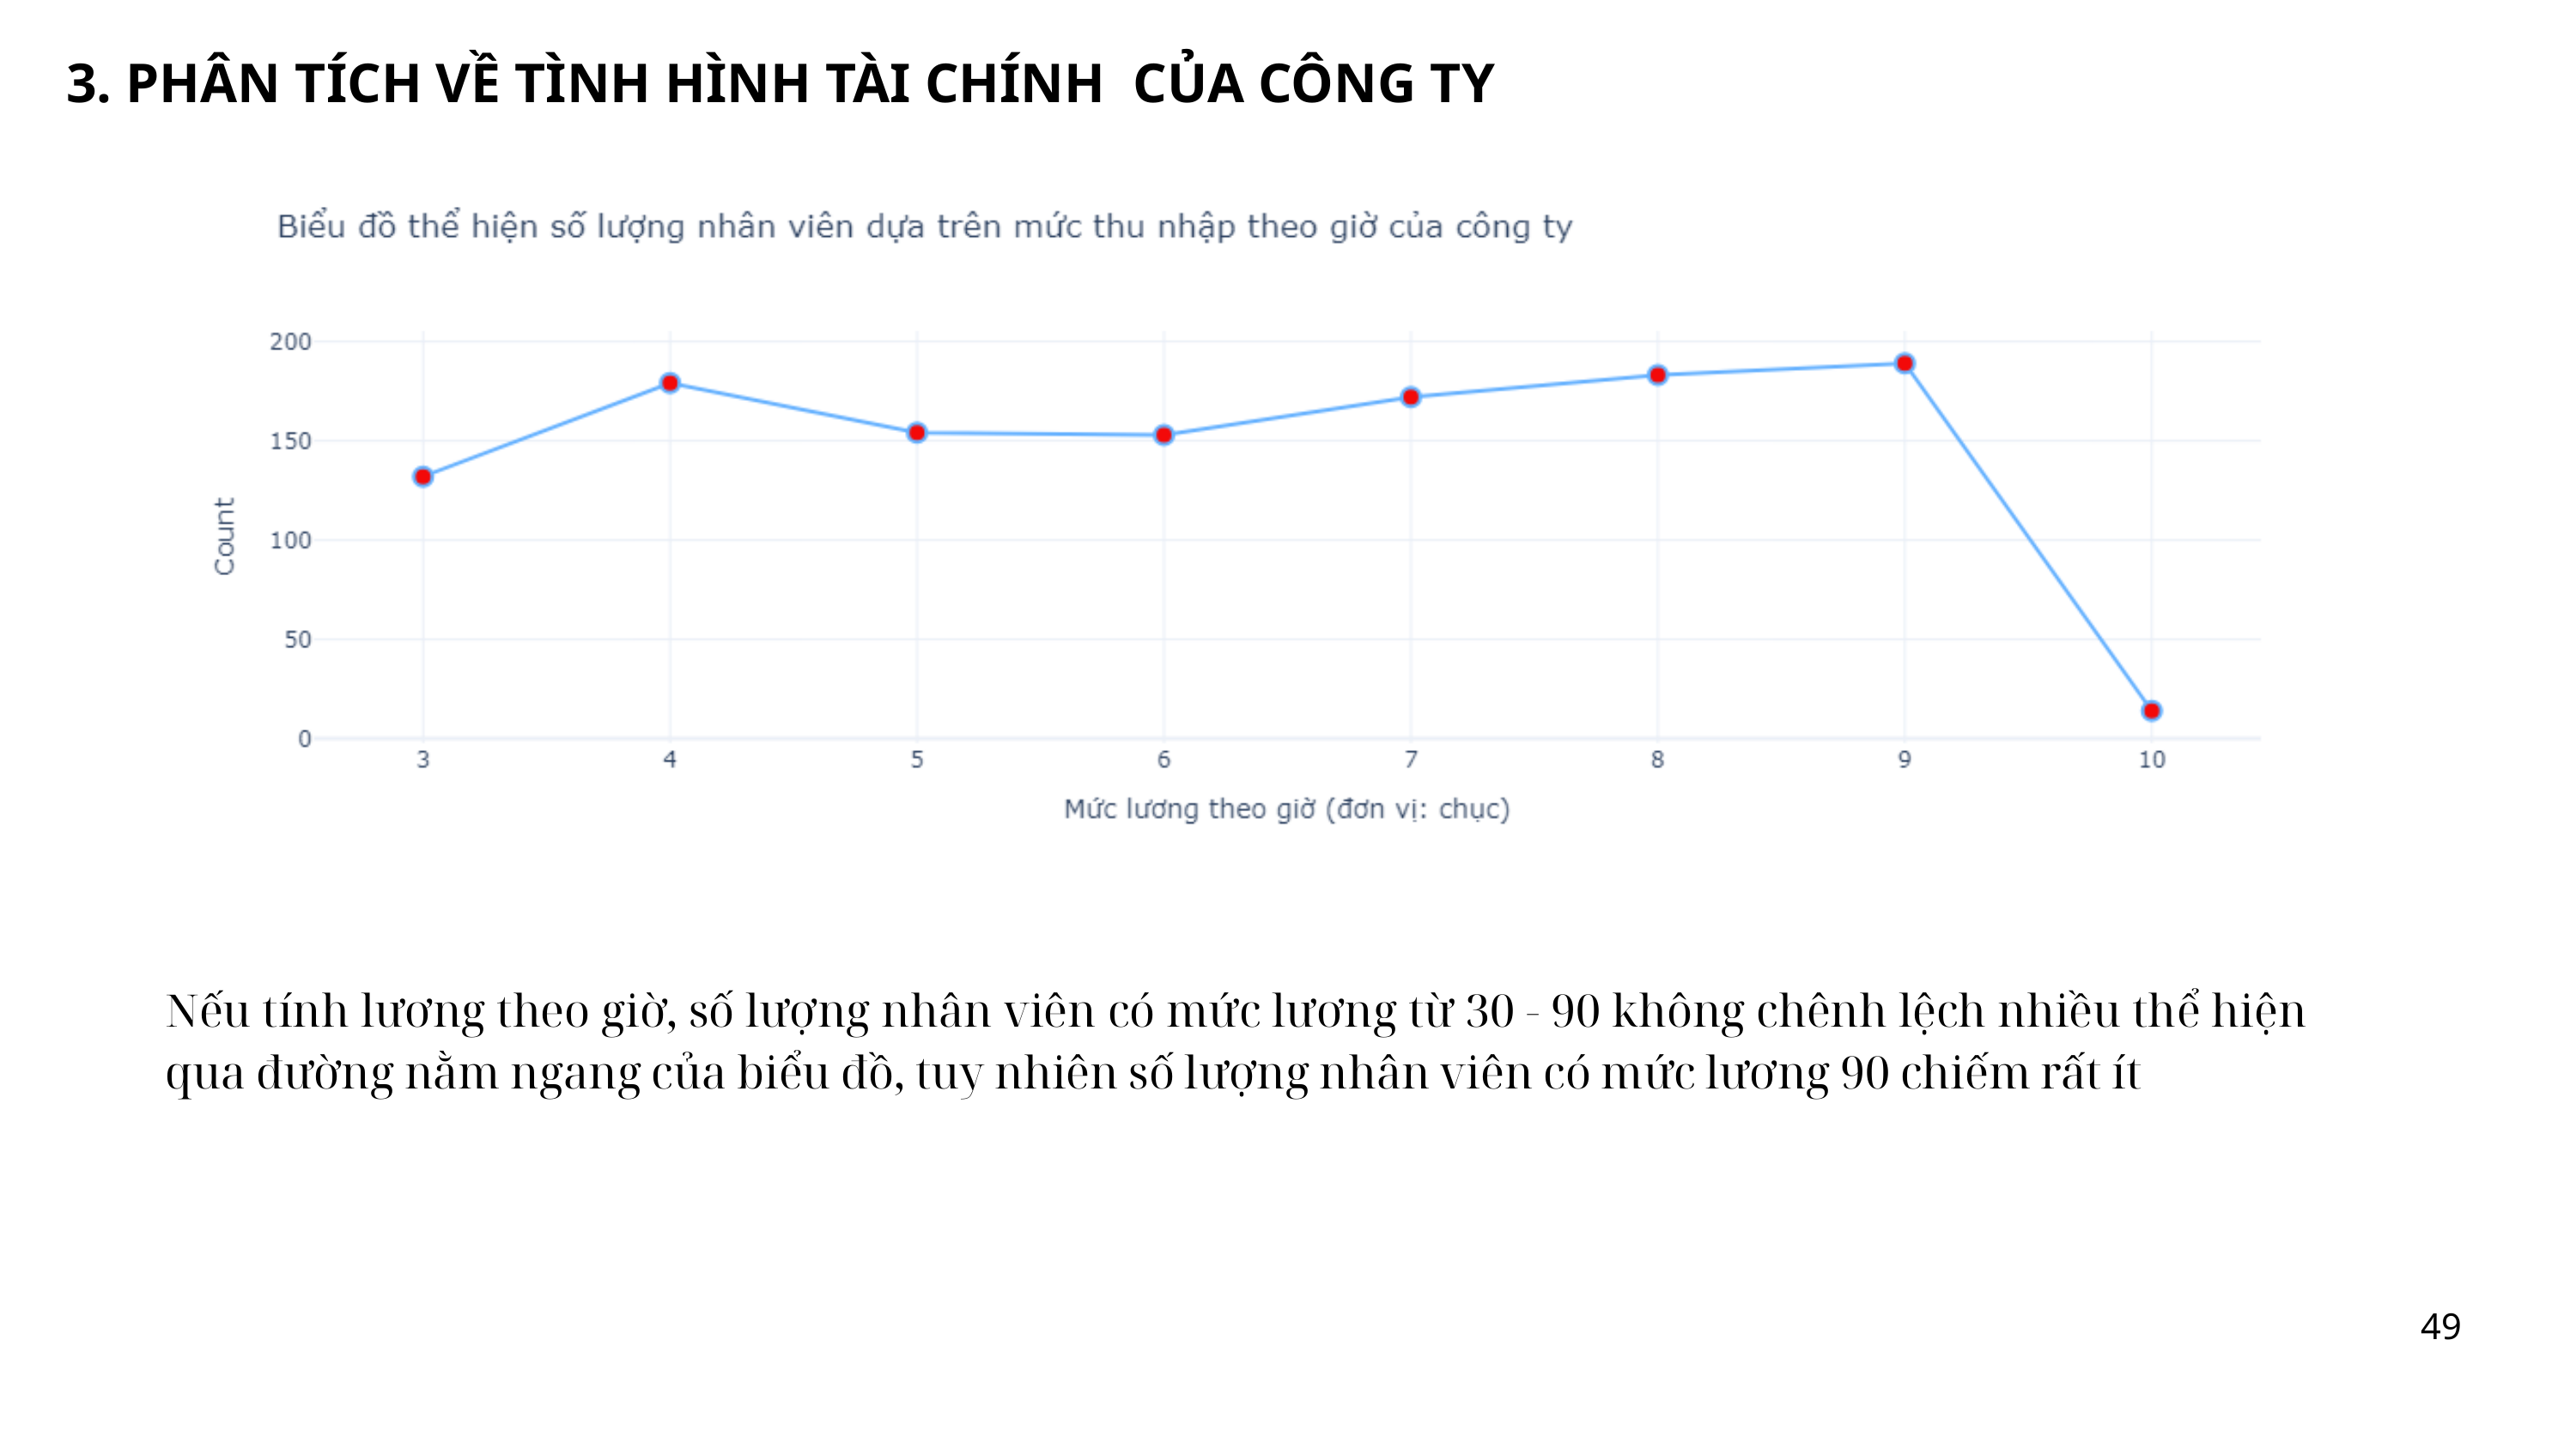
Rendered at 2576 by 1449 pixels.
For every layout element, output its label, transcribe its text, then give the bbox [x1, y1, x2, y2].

text_box [165, 144, 2411, 894]
text_box 49 [2421, 1296, 2463, 1348]
text_box 3. PHÂN TÍCH VỀ TÌNH HÌNH TÀI CHÍNH CỦA CÔNG TY [45, 38, 1531, 113]
text_box Nếu tính lương theo giờ, số lượng nhân viên có mức lương từ 30 - 90 không chênh lệch nhiều thể hiện qua đường nằm ngang của biểu đồ, tuy nhiên số lượng nhân viên có mức lương 90 chiếm rất ít [165, 973, 2309, 1099]
